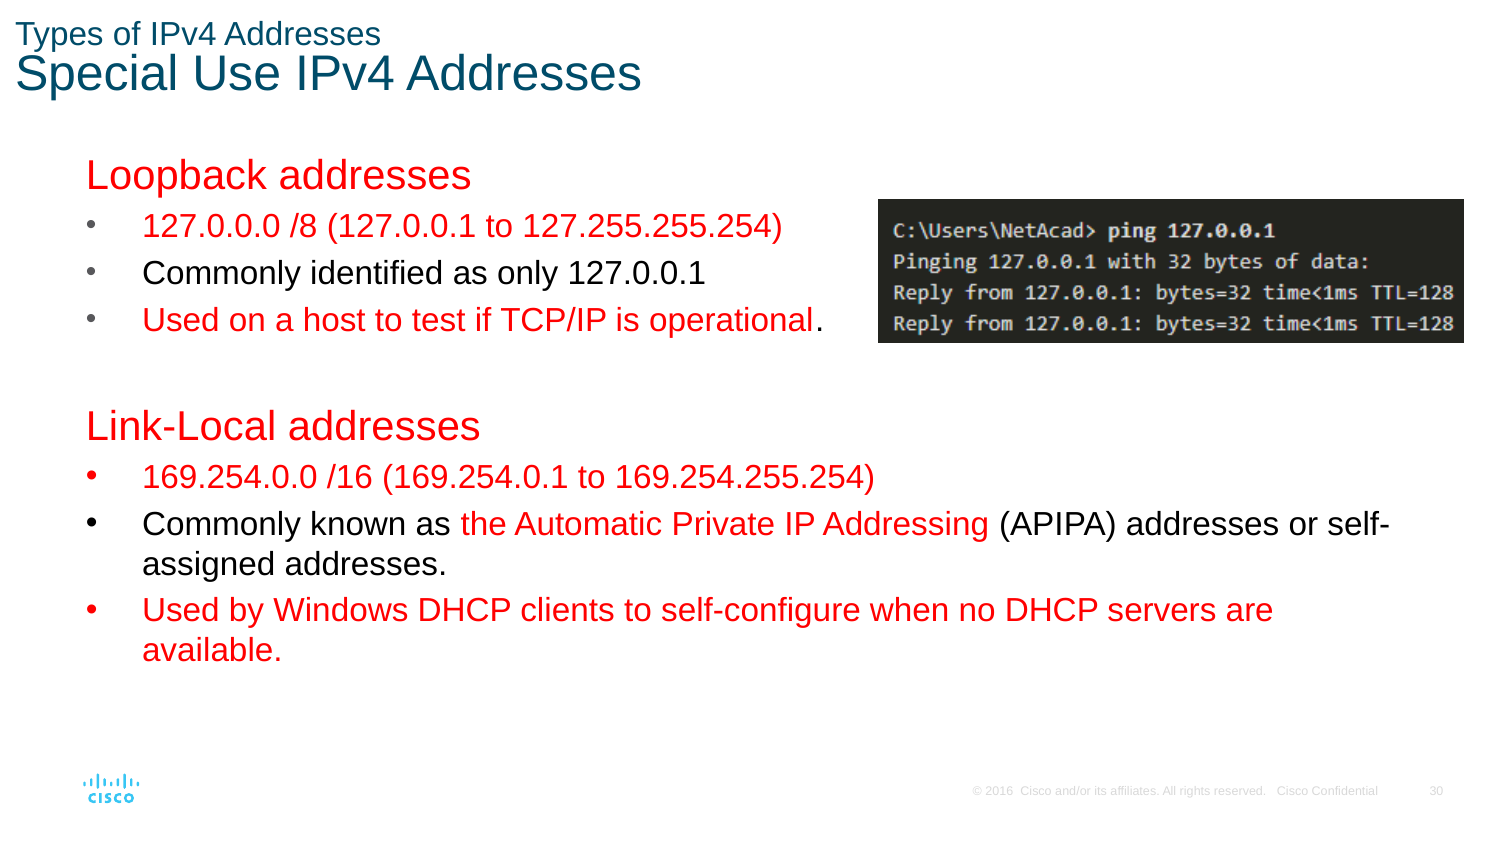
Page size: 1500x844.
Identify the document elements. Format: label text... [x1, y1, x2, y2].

list Loopback addresses 127.0.0.0 /8 (127.0.0.1 to 127.255.255.254) Commonly identified as only 127.0.0.1 Used on a host to test if TCP/IP is operational. [70, 140, 859, 383]
title Types of IPv4 Addresses Special Use IPv4 Addresses [0, 0, 1369, 121]
picture [878, 198, 1464, 344]
text_box Link-Local addresses 169.254.0.0 /16 (169.254.0.1 to 169.254.255.254) Commonly known as the Automatic Private IP Addressing (APIPA) addresses or self-assigned addresses. Used by Windows DHCP clients to self-configure when no DHCP servers are available. [70, 391, 1417, 705]
